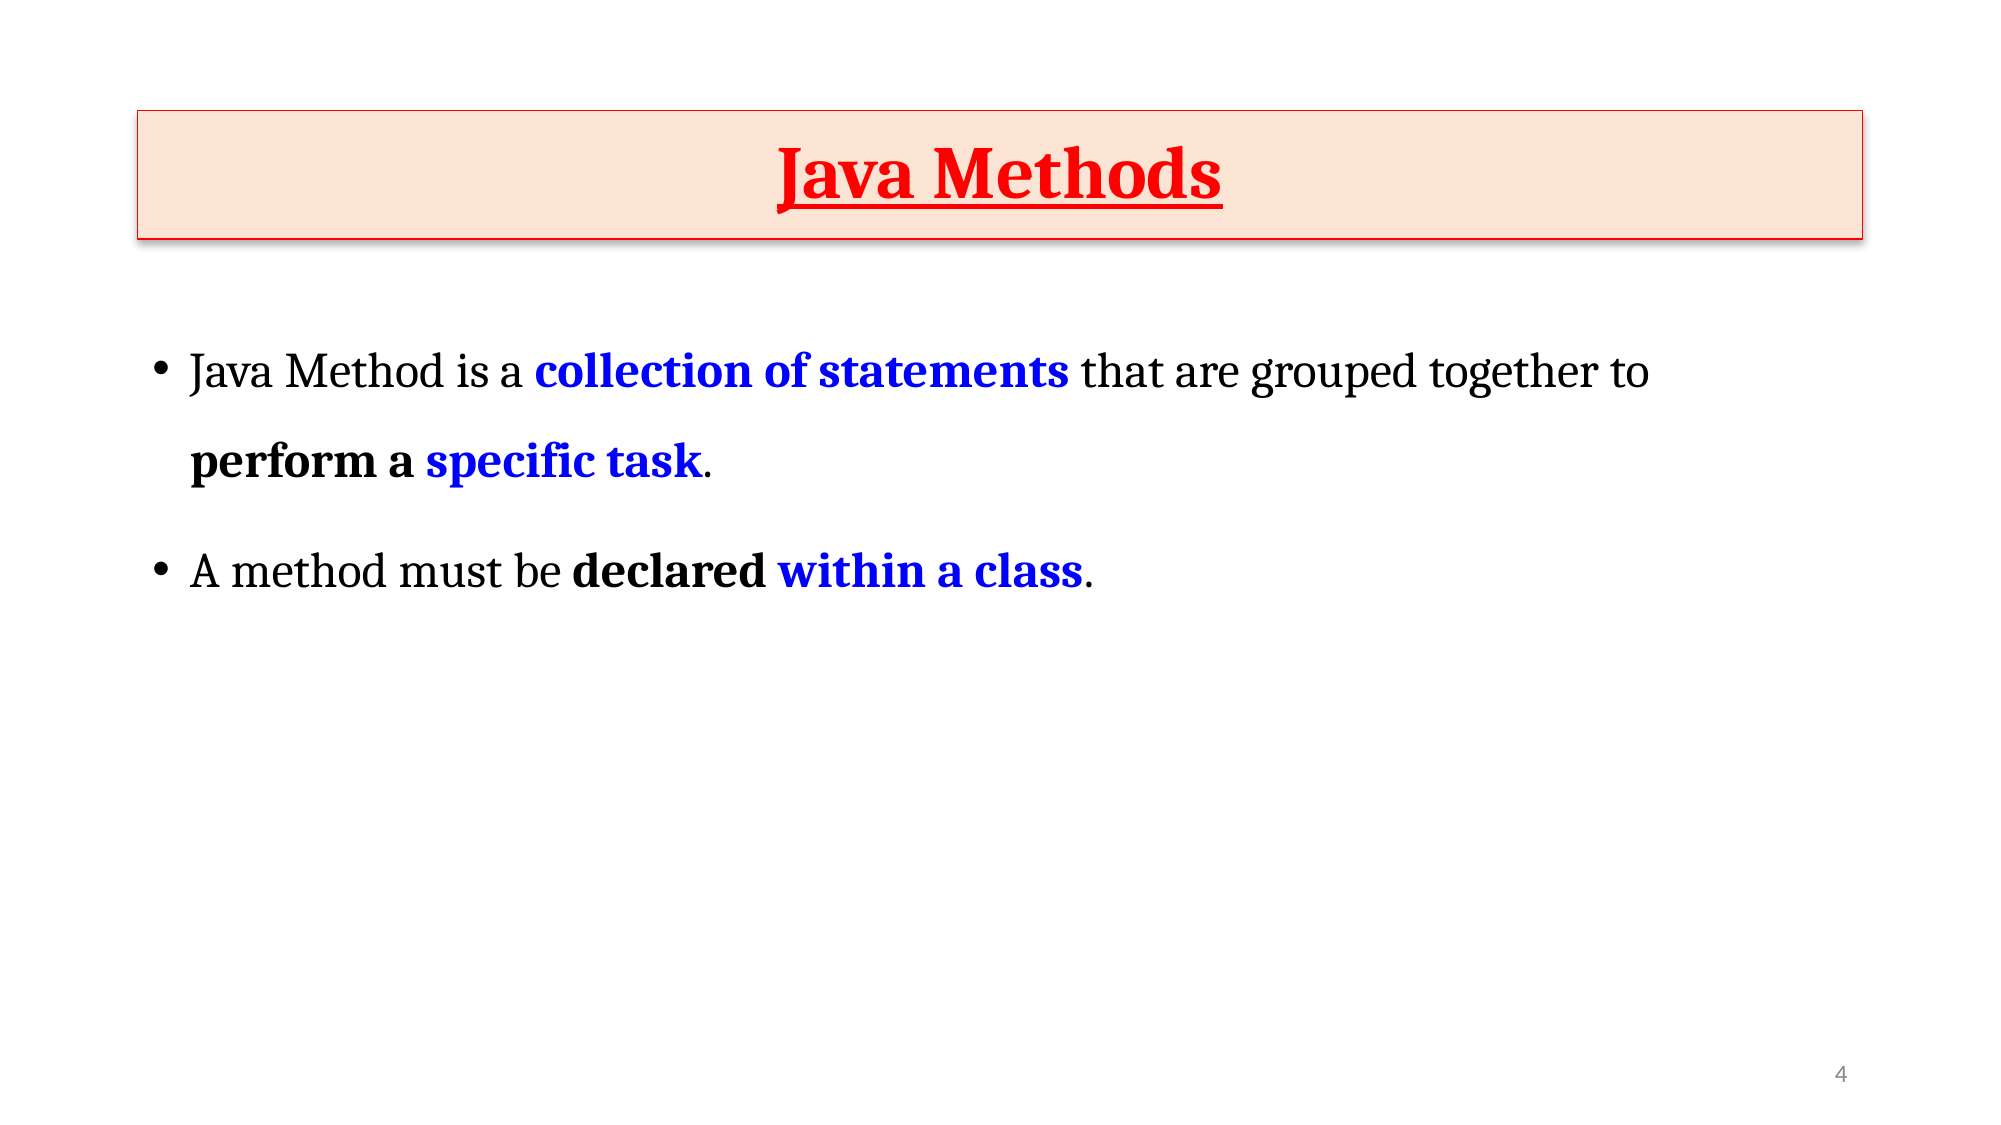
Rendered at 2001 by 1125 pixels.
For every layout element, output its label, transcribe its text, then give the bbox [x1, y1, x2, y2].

slide_number ‹#› [1412, 1042, 1863, 1103]
title Java Methods [137, 110, 1863, 239]
list Java Method is a collection of statements that are grouped together to perform a specific task. A method must be declared within a class. [137, 299, 1863, 1076]
